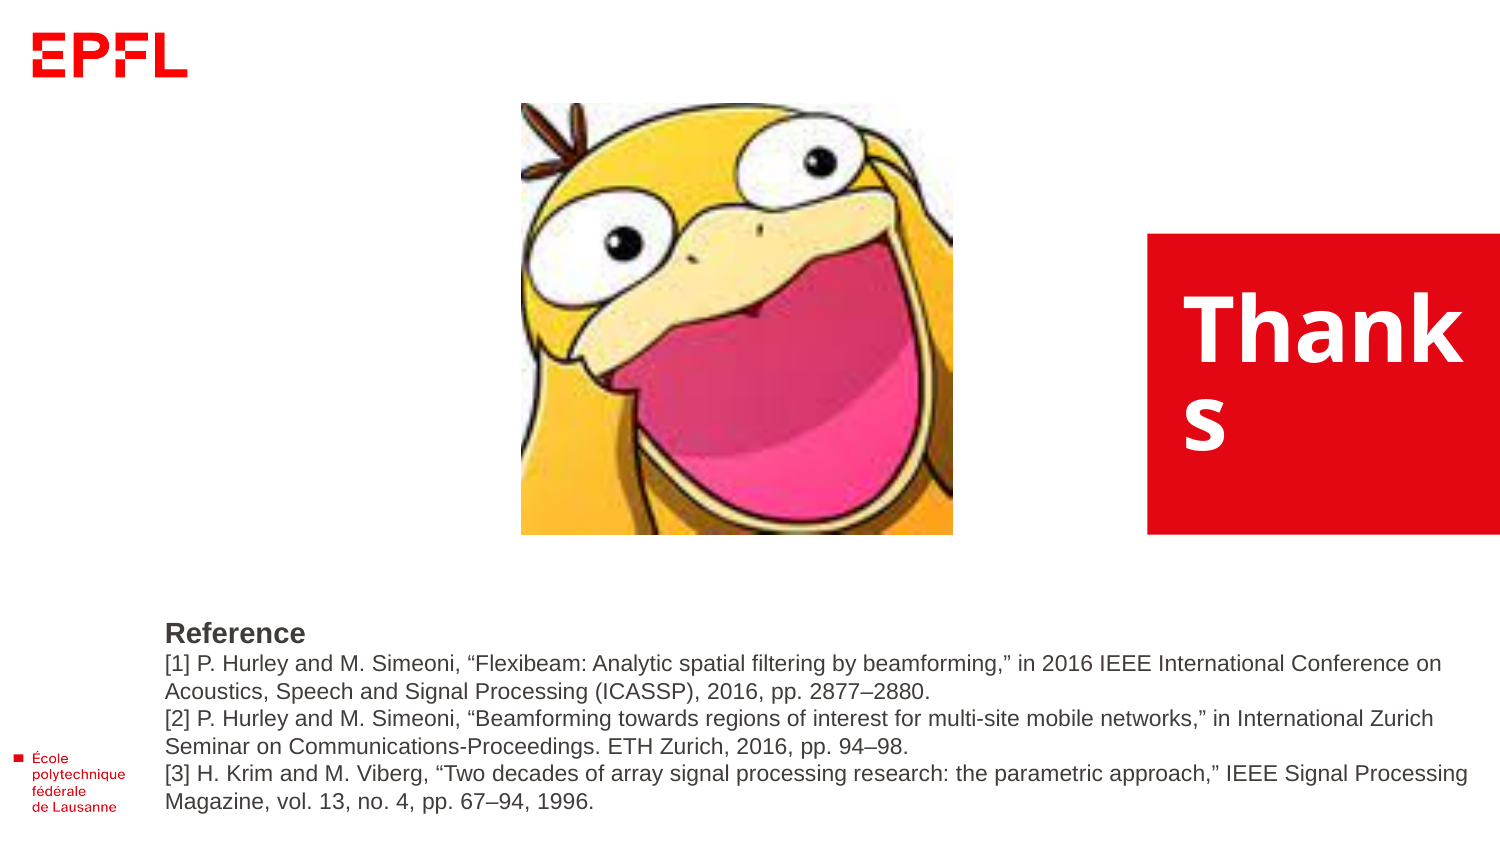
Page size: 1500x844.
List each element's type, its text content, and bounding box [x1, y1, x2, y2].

text_box Reference [1] P. Hurley and M. Simeoni, “Flexibeam: Analytic spatial filtering by beamforming,” in 2016 IEEE International Conference on Acoustics, Speech and Signal Processing (ICASSP), 2016, pp. 2877–2880. [2] P. Hurley and M. Simeoni, “Beamforming towards regions of interest for multi-site mobile networks,” in International Zurich Seminar on Communications-Proceedings. ETH Zurich, 2016, pp. 94–98. [3] H. Krim and M. Viberg, “Two decades of array signal processing research: the parametric approach,” IEEE Signal Processing Magazine, vol. 13, no. 4, pp. 67–94, 1996. [150, 606, 1490, 822]
picture [32, 751, 125, 812]
picture [521, 103, 953, 535]
picture [13, 13, 207, 97]
title Thanks [1147, 233, 1500, 535]
